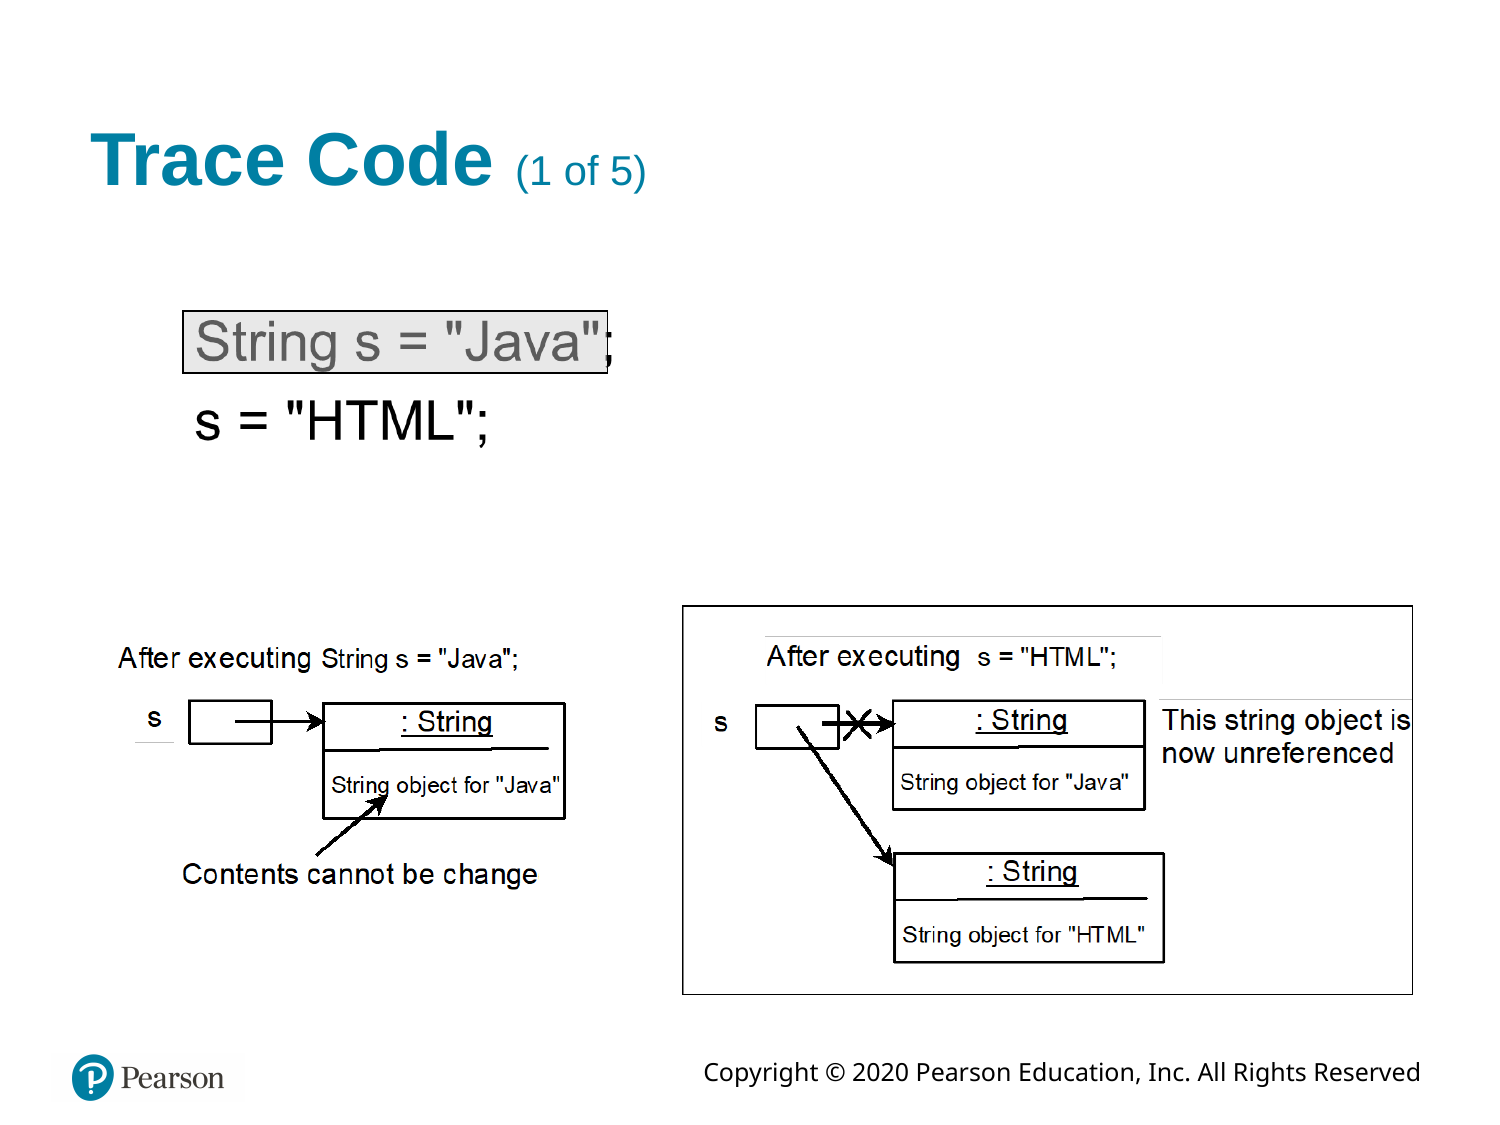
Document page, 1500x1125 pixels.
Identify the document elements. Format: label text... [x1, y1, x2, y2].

picture [51, 1053, 245, 1102]
title Trace Code (1 of 5) [75, 35, 1425, 216]
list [74, 288, 675, 497]
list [90, 605, 1413, 996]
